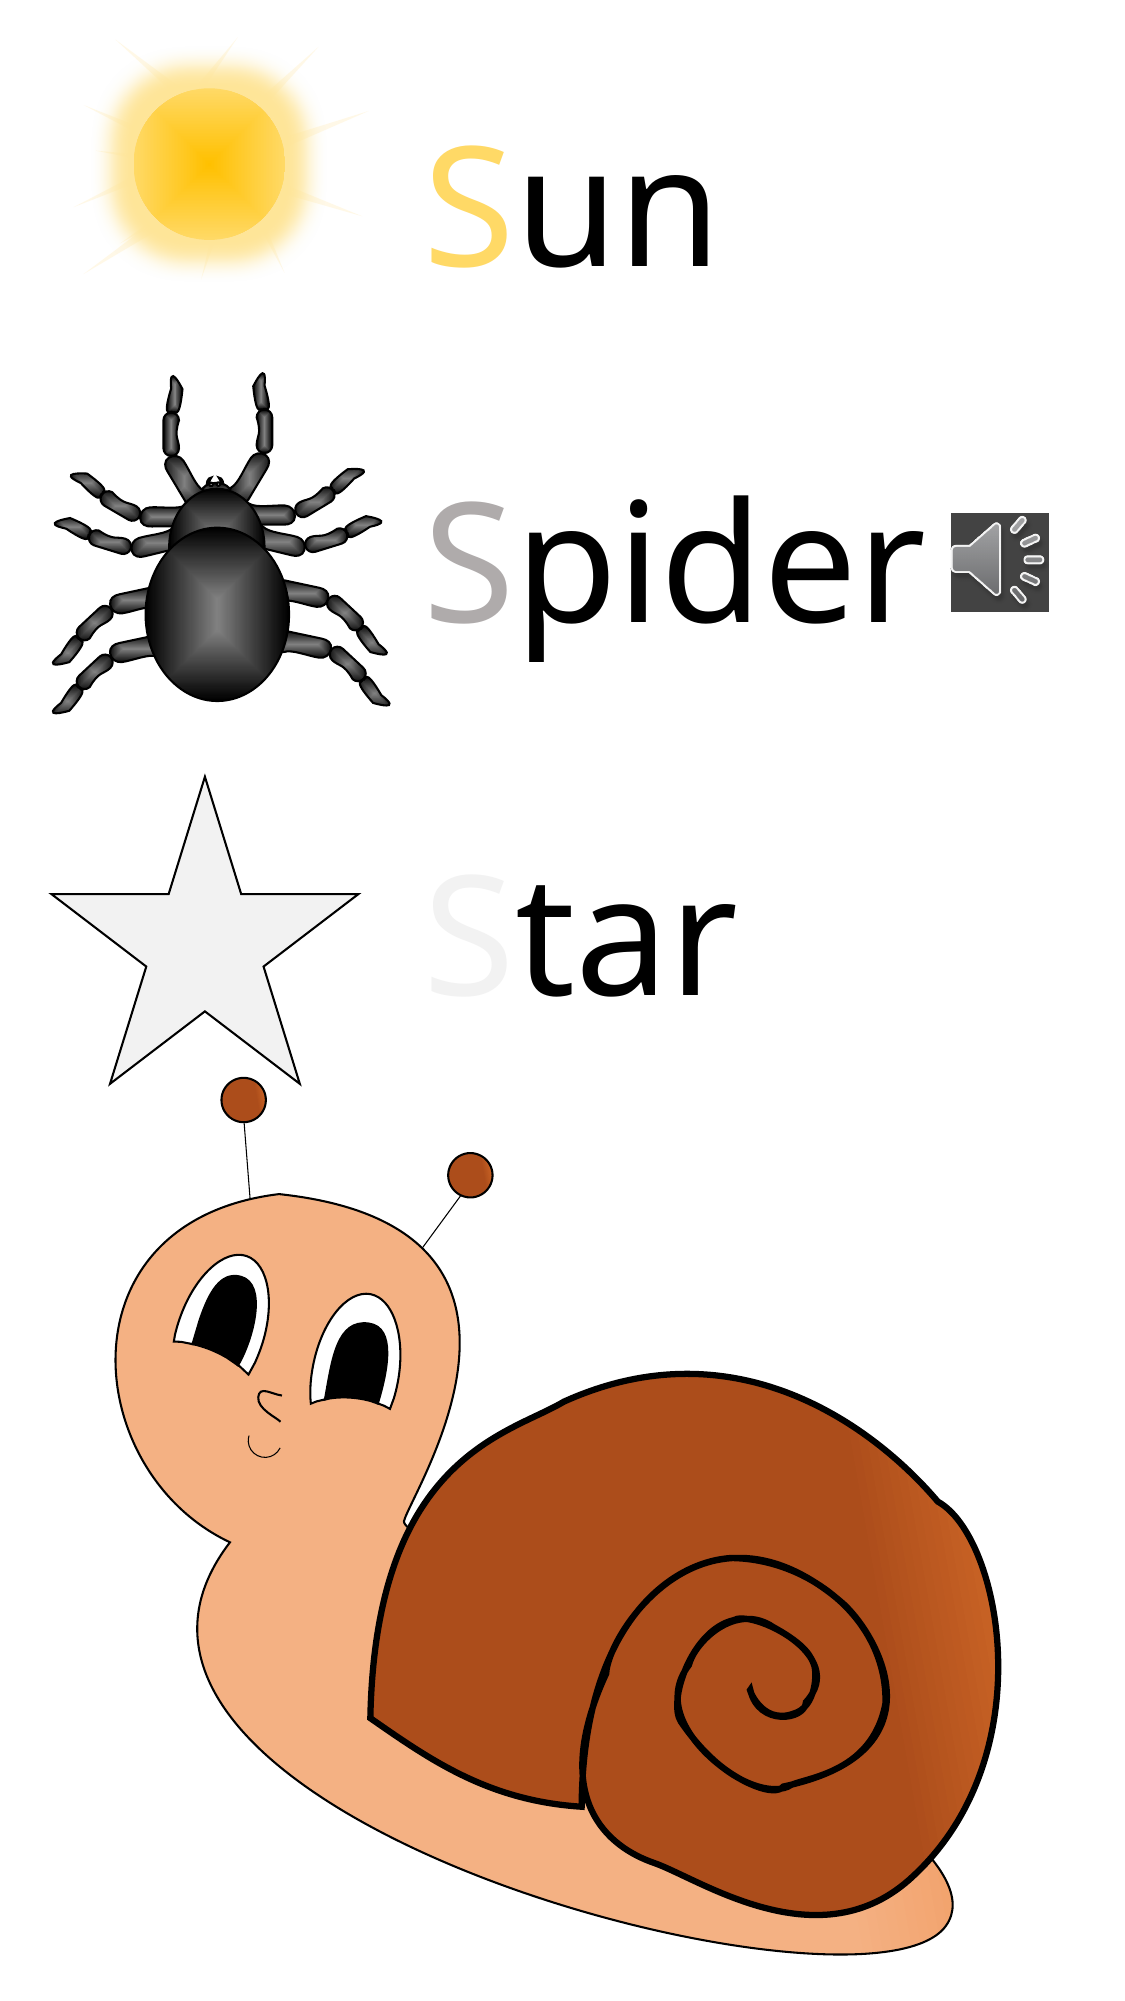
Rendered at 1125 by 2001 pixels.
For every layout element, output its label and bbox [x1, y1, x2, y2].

text_box [67, 23, 853, 310]
picture [949, 512, 1050, 613]
text_box [39, 373, 1071, 702]
text_box [51, 776, 889, 1084]
text_box [62, 1217, 1062, 1884]
